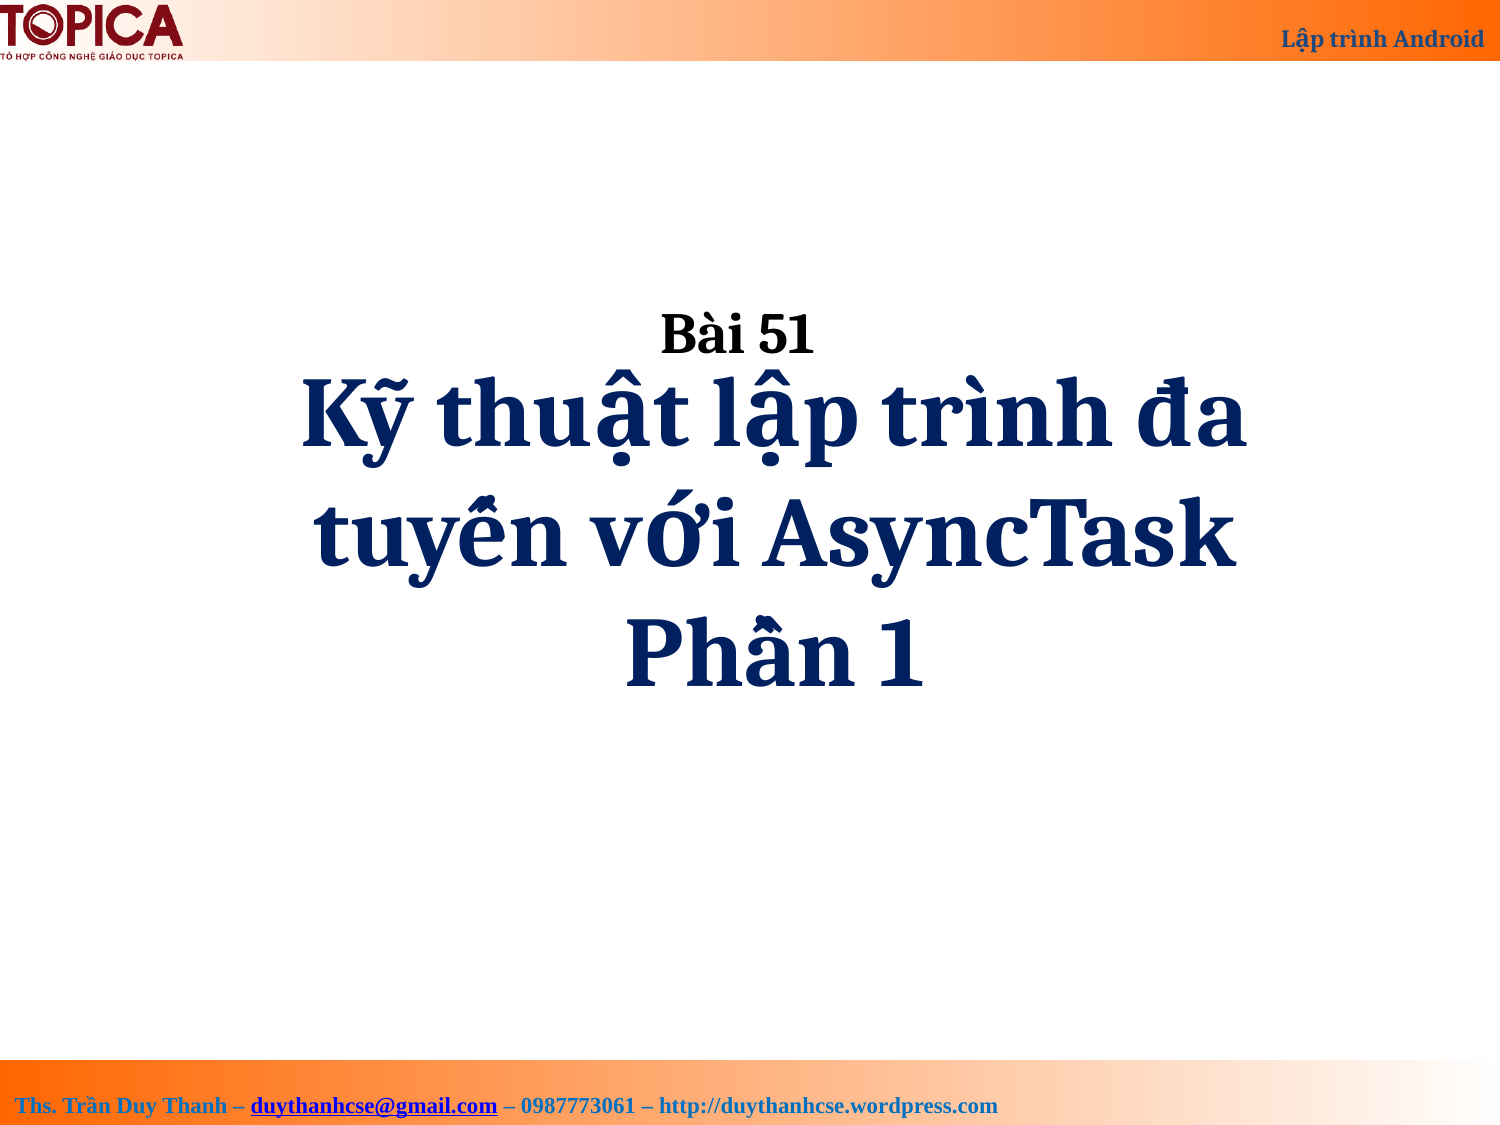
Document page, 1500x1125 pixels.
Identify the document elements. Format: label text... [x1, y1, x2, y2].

text_box Bài 51 [645, 287, 831, 373]
picture [0, 4, 183, 61]
text_box Kỹ thuật lập trình đa tuyến với AsyncTask Phần 1 [150, 474, 1400, 579]
